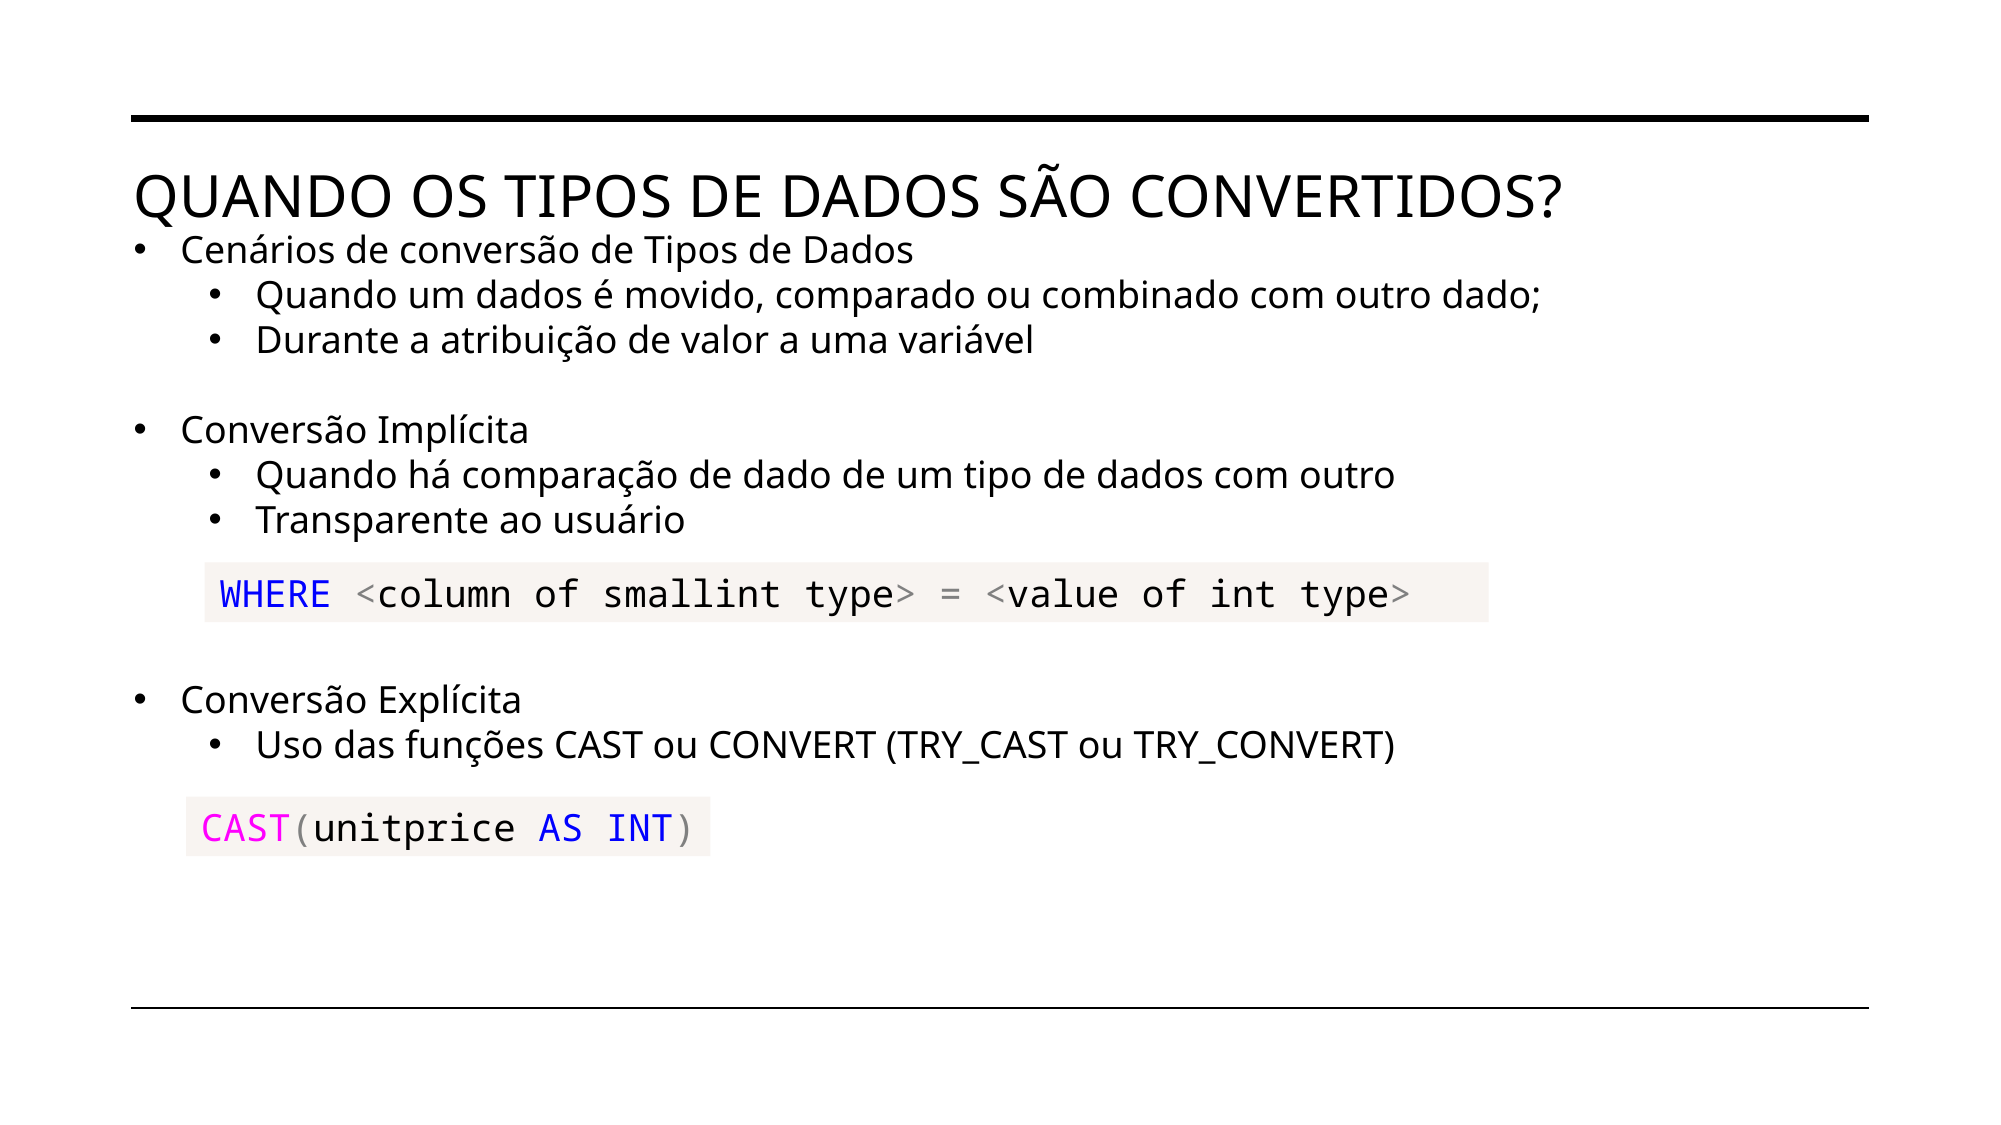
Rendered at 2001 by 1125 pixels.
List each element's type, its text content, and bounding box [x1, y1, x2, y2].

text_box WHERE <column of smallint type> = <value of int type> [204, 562, 1489, 623]
text_box CAST(unitprice AS INT) [186, 796, 711, 857]
title Quando os tipos de dados são convertidos? [118, 151, 1907, 216]
text_box Cenários de conversão de Tipos de Dados Quando um dados é movido, comparado ou combinado com outro dado; Durante a atribuição de valor a uma variável Conversão Implícita Quando há comparação de dado de um tipo de dados com outro Transparente ao usuário Conversão Explícita Uso das funções CAST ou CONVERT (TRY_CAST ou TRY_CONVERT) [118, 218, 1907, 864]
